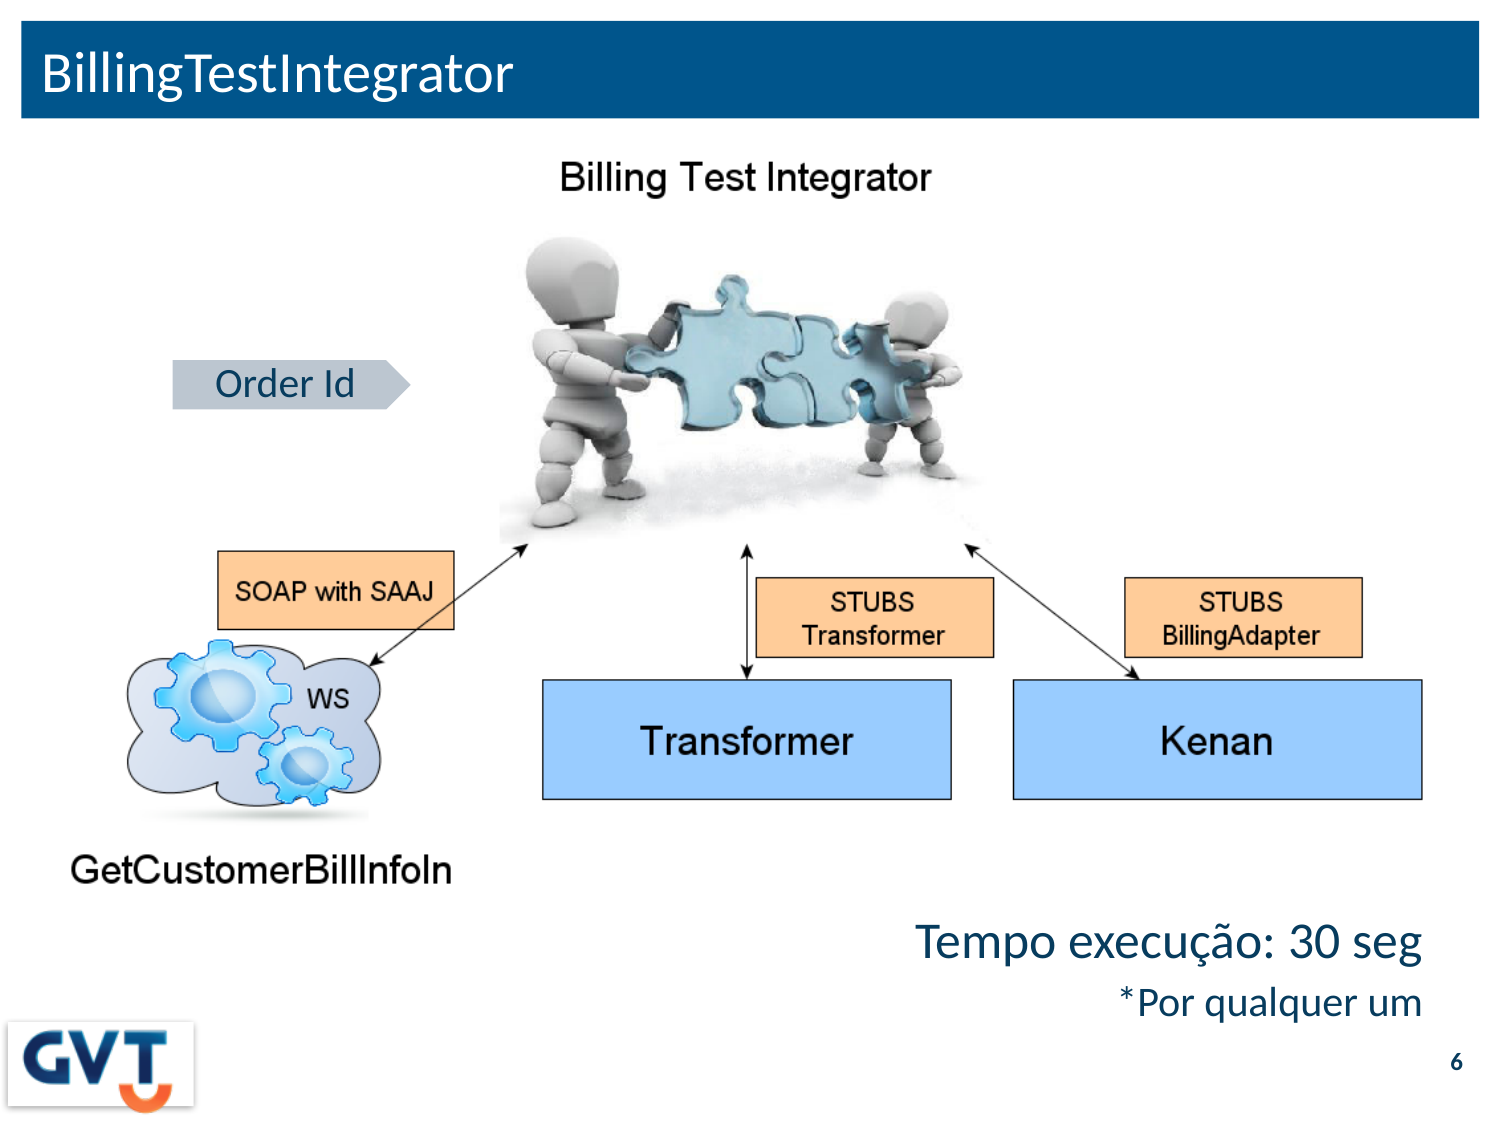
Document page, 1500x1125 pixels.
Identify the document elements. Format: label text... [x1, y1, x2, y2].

picture [19, 1021, 176, 1118]
picture [52, 133, 1436, 909]
list Tempo execução: 30 seg *Por qualquer um [896, 916, 1439, 1049]
slide_number 6 [1342, 1032, 1479, 1093]
title BillingTestIntegrator [26, 37, 1475, 113]
